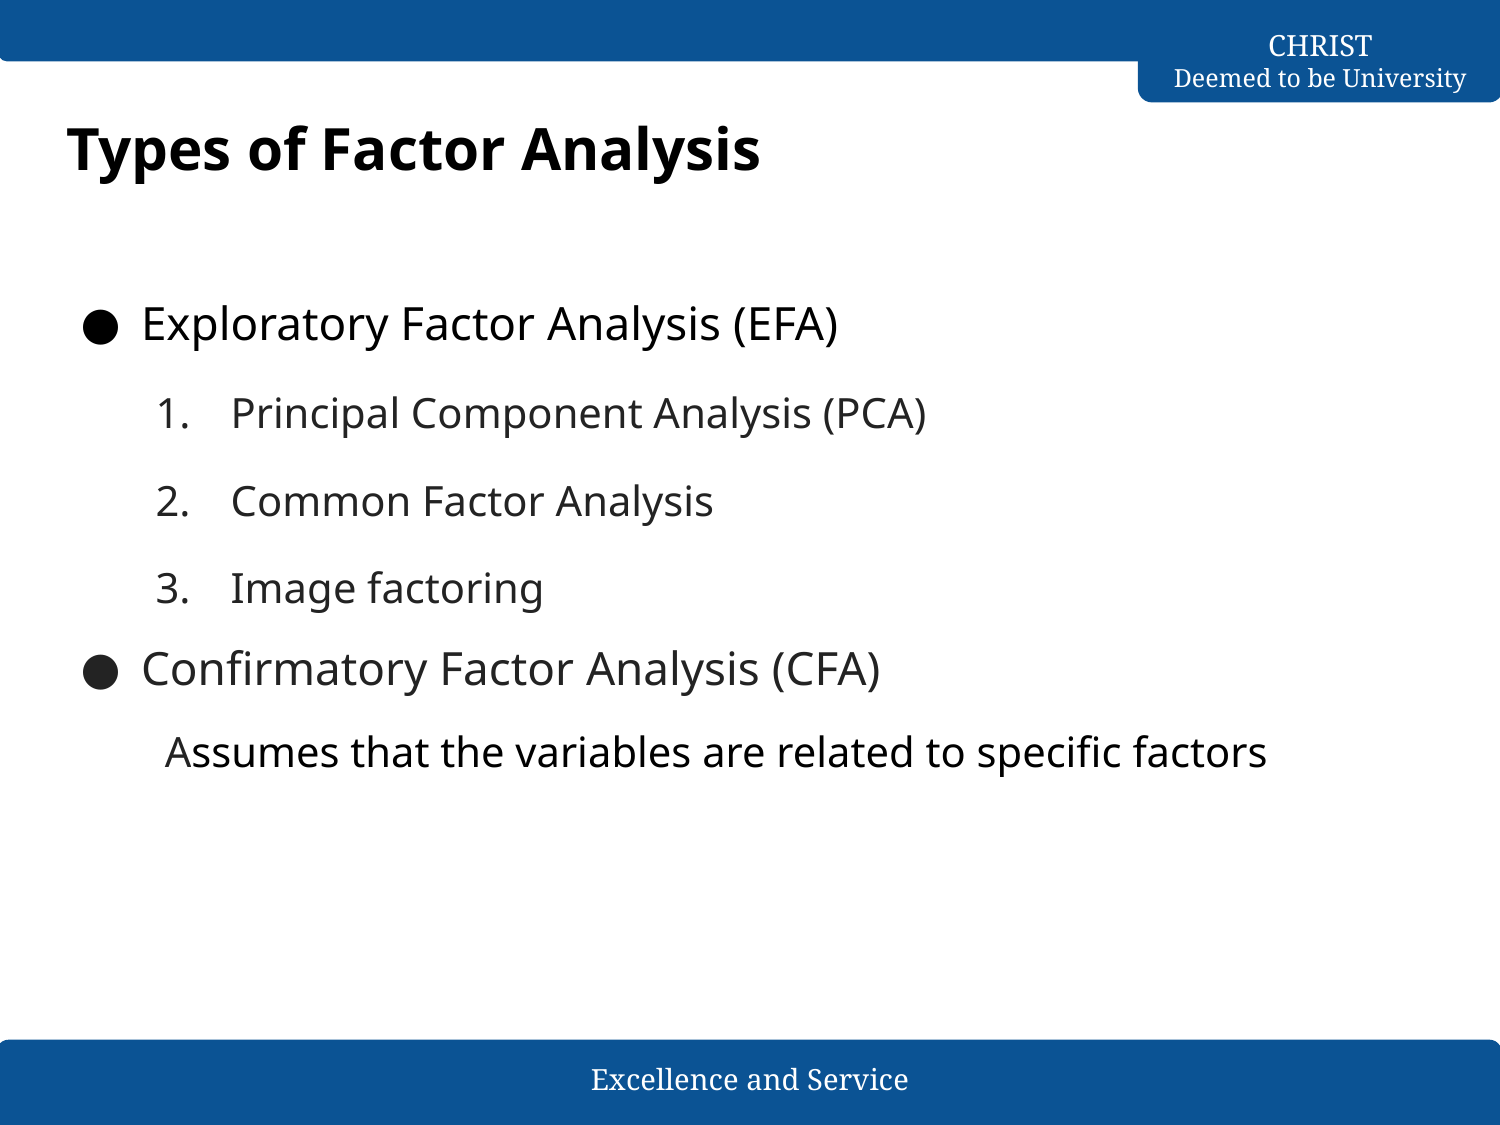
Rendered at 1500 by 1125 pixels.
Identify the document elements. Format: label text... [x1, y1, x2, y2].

title Types of Factor Analysis [51, 97, 1449, 223]
list Exploratory Factor Analysis (EFA) Principal Component Analysis (PCA) Common Factor Analysis Image factoring Confirmatory Factor Analysis (CFA) Assumes that the variables are related to specific factors [51, 252, 1449, 1000]
